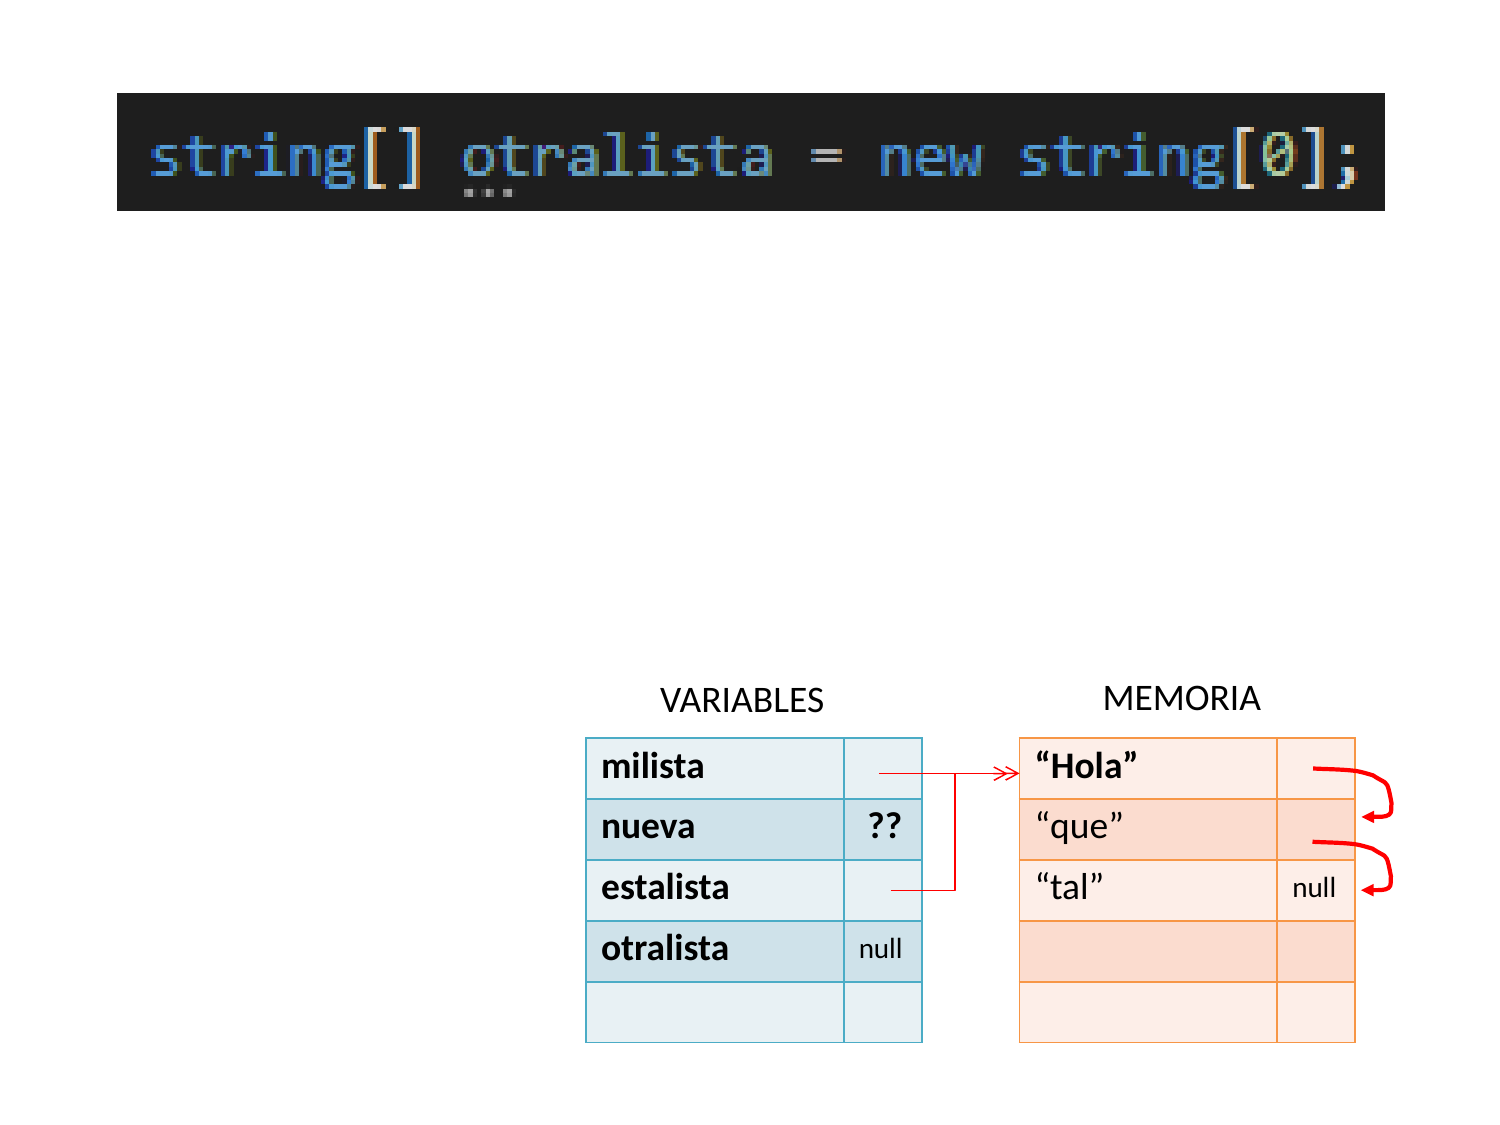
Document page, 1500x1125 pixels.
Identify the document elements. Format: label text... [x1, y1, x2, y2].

table_cell nueva [587, 800, 843, 859]
table_cell “que” [1024, 800, 1276, 859]
table_cell [587, 983, 843, 1042]
table_header [845, 739, 921, 798]
table_cell [1278, 922, 1354, 981]
table_cell [845, 983, 921, 1042]
text_box [1313, 767, 1393, 824]
table_cell [845, 861, 921, 920]
table_header [1278, 739, 1354, 798]
table_cell “tal” [1020, 861, 1276, 920]
table_cell [1020, 922, 1276, 981]
text_box [1312, 841, 1392, 897]
table_header milista [587, 739, 843, 798]
table_cell [1278, 800, 1354, 859]
table_cell [1020, 983, 1276, 1042]
table_cell null [1278, 861, 1354, 920]
table_cell null [845, 922, 921, 981]
table_cell ?? [845, 800, 885, 859]
table_header “Hola” [1020, 739, 1276, 798]
table_cell [1278, 983, 1354, 1042]
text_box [890, 773, 1020, 891]
text_box VARIABLES [645, 667, 840, 728]
text_box MEMORIA [1088, 665, 1277, 726]
table_cell estalista [587, 861, 843, 920]
picture [116, 93, 1385, 212]
table_cell otralista [587, 922, 843, 981]
